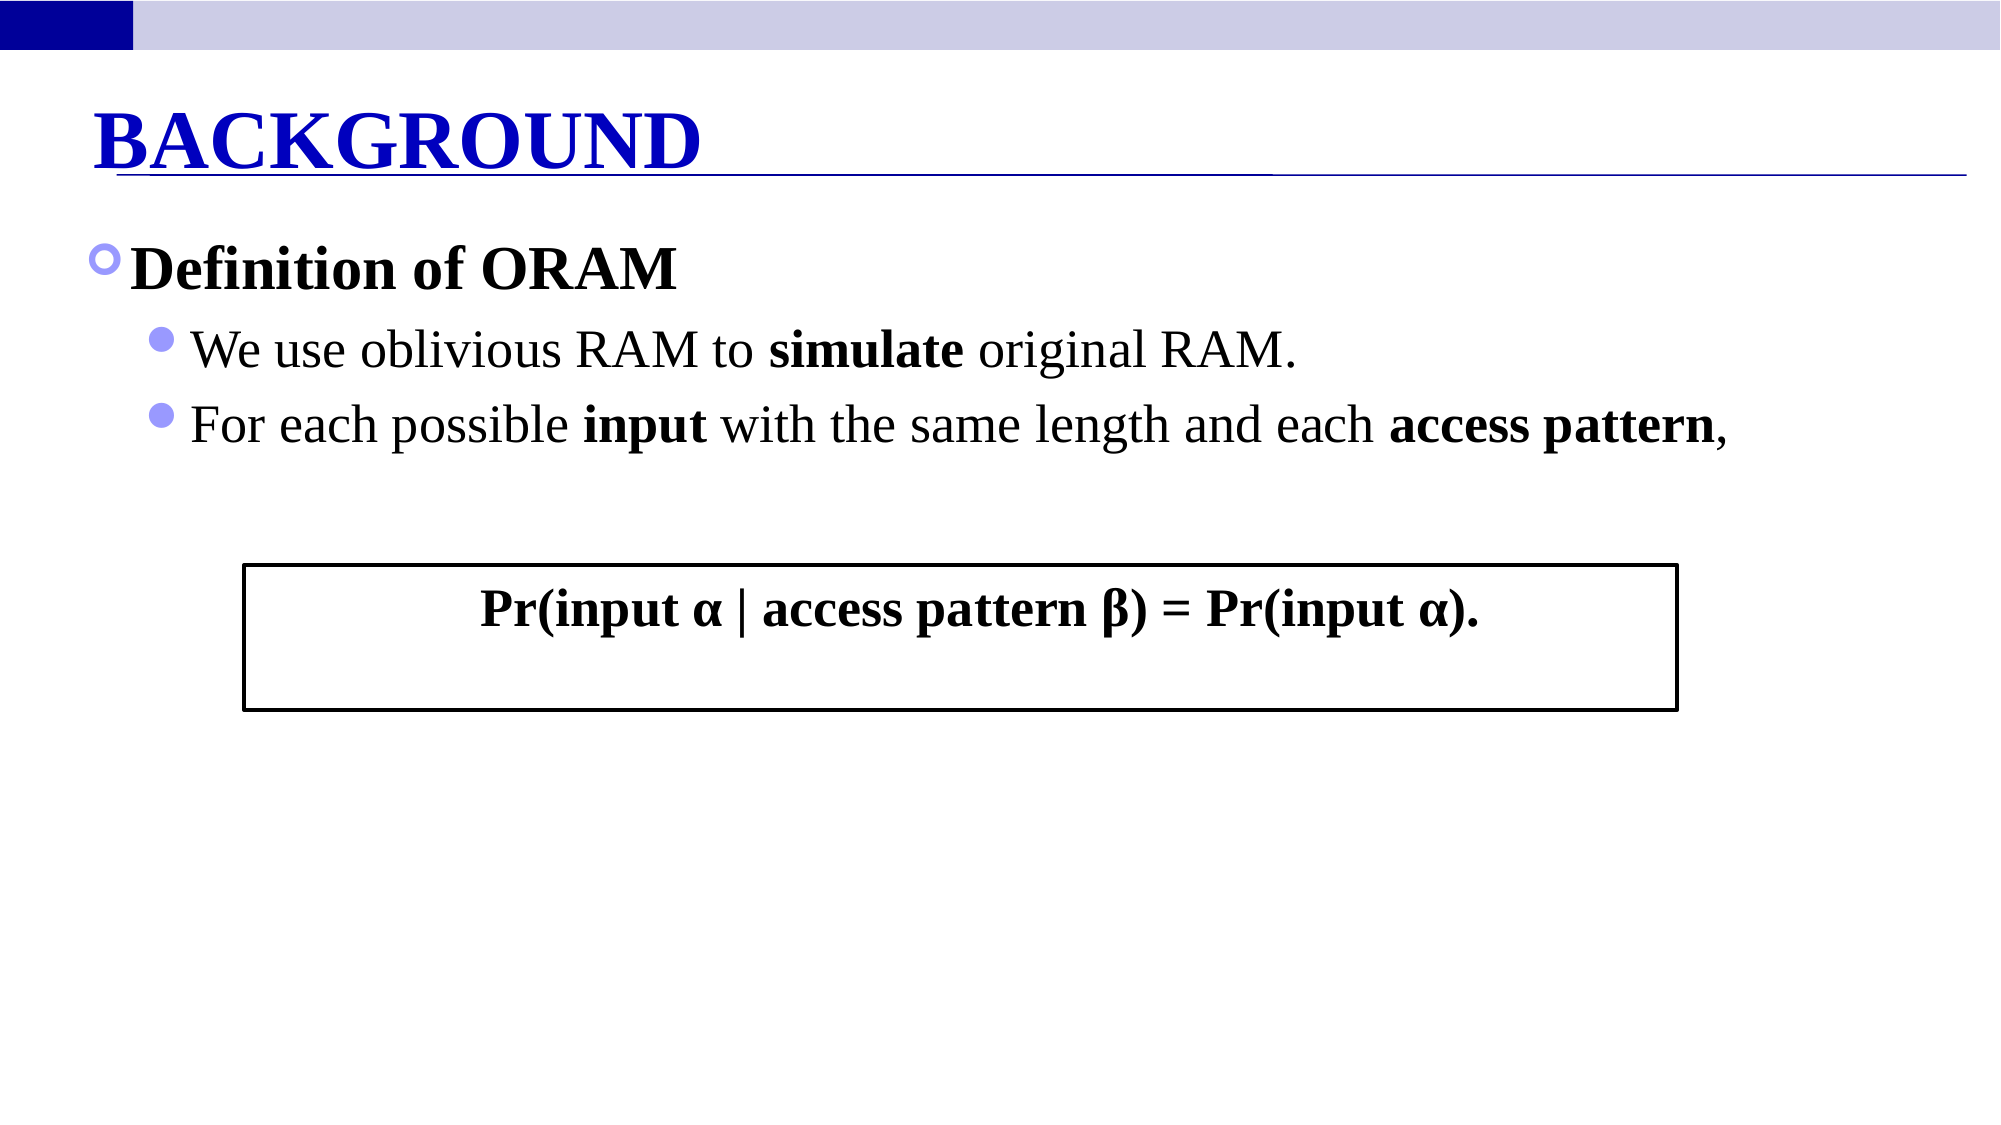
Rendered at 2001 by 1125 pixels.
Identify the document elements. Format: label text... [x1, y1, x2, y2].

text_box Definition of ORAM We use oblivious RAM to simulate original RAM. For each possible input with the same length and each access pattern, [70, 219, 1867, 1043]
text_box Pr(input α | access pattern β) = Pr(input α). [242, 563, 1679, 712]
text_box Background [79, 78, 1917, 189]
